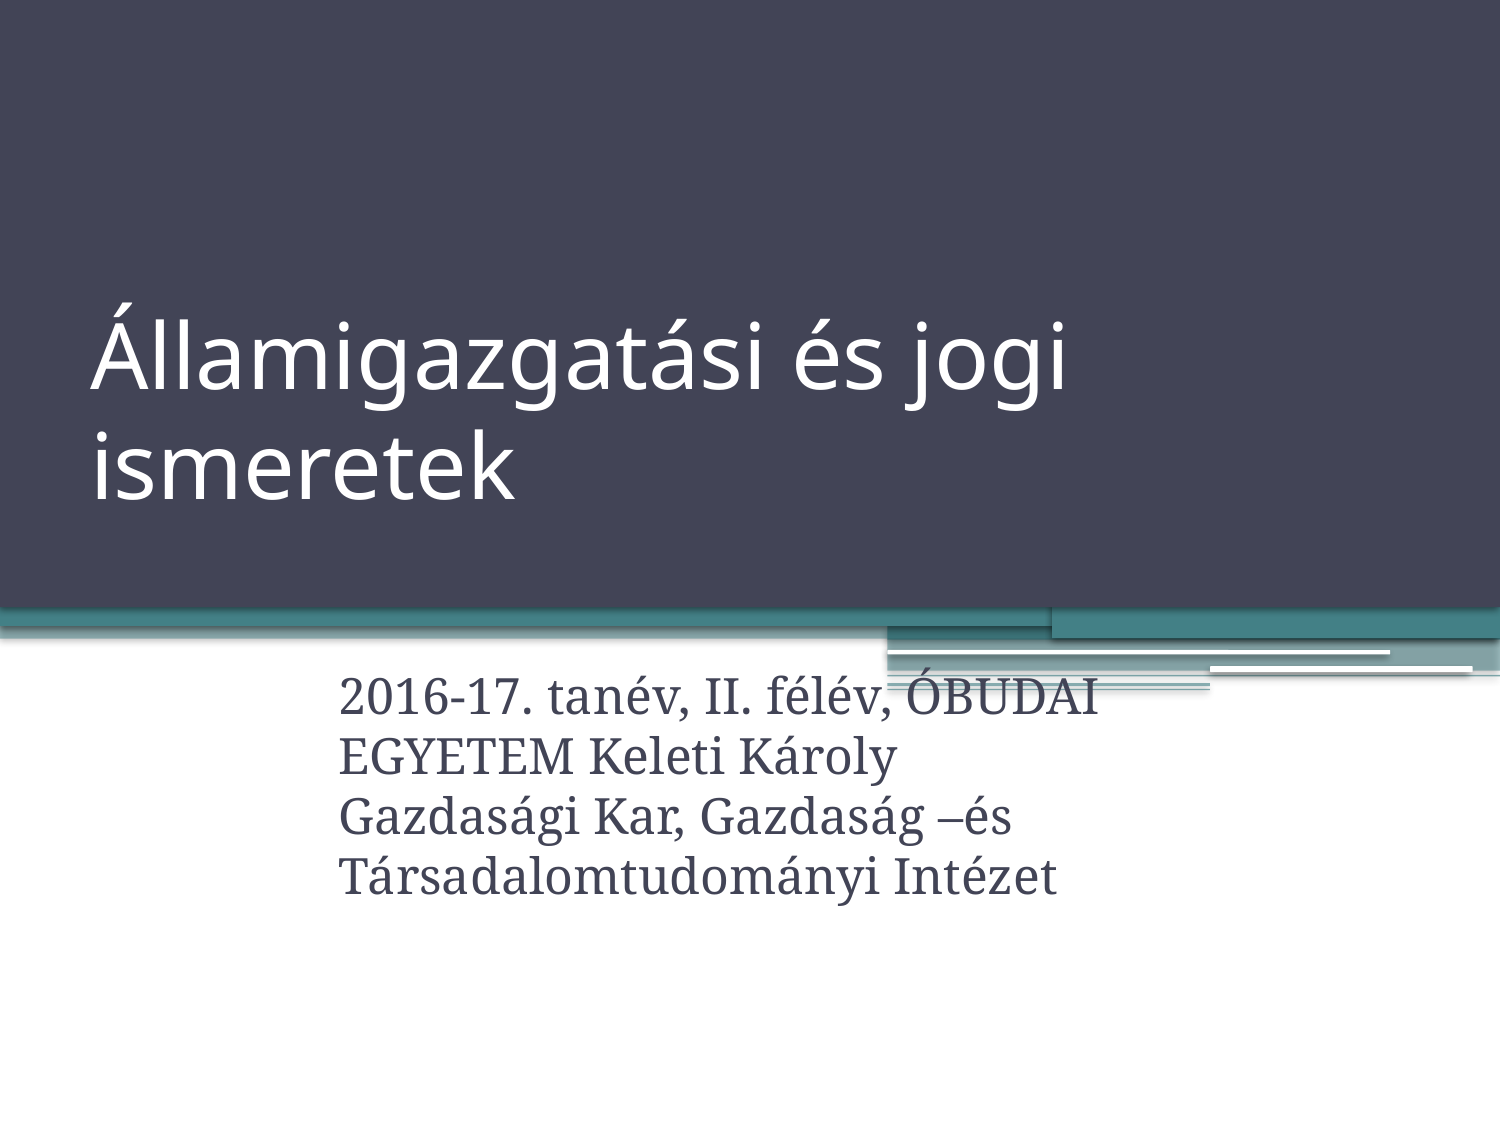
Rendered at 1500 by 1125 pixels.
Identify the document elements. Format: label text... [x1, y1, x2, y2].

subtitle 2016-17. tanév, II. félév, ÓBUDAI EGYETEM Keleti Károly Gazdasági Kar, Gazdaság –és Társadalomtudományi Intézet [312, 656, 1126, 945]
title Államigazgatási és jogi ismeretek [74, 393, 1463, 636]
